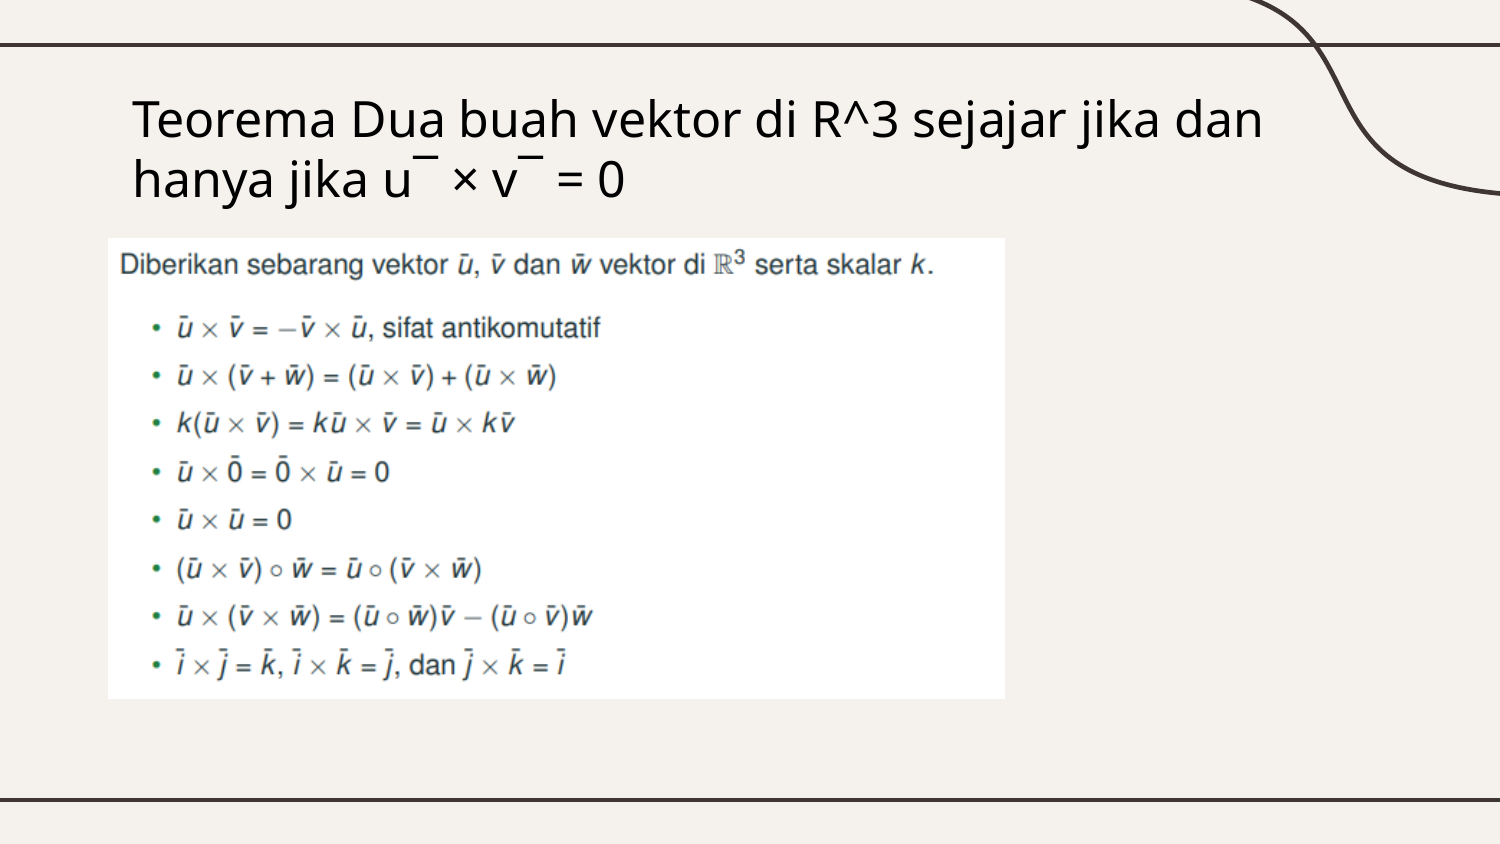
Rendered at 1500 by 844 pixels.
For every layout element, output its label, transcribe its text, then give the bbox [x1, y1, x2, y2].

picture [108, 238, 1005, 699]
title Teorema Dua buah vektor di R^3 sejajar jika dan hanya jika u¯ × v¯ = 0 [116, 72, 1401, 167]
